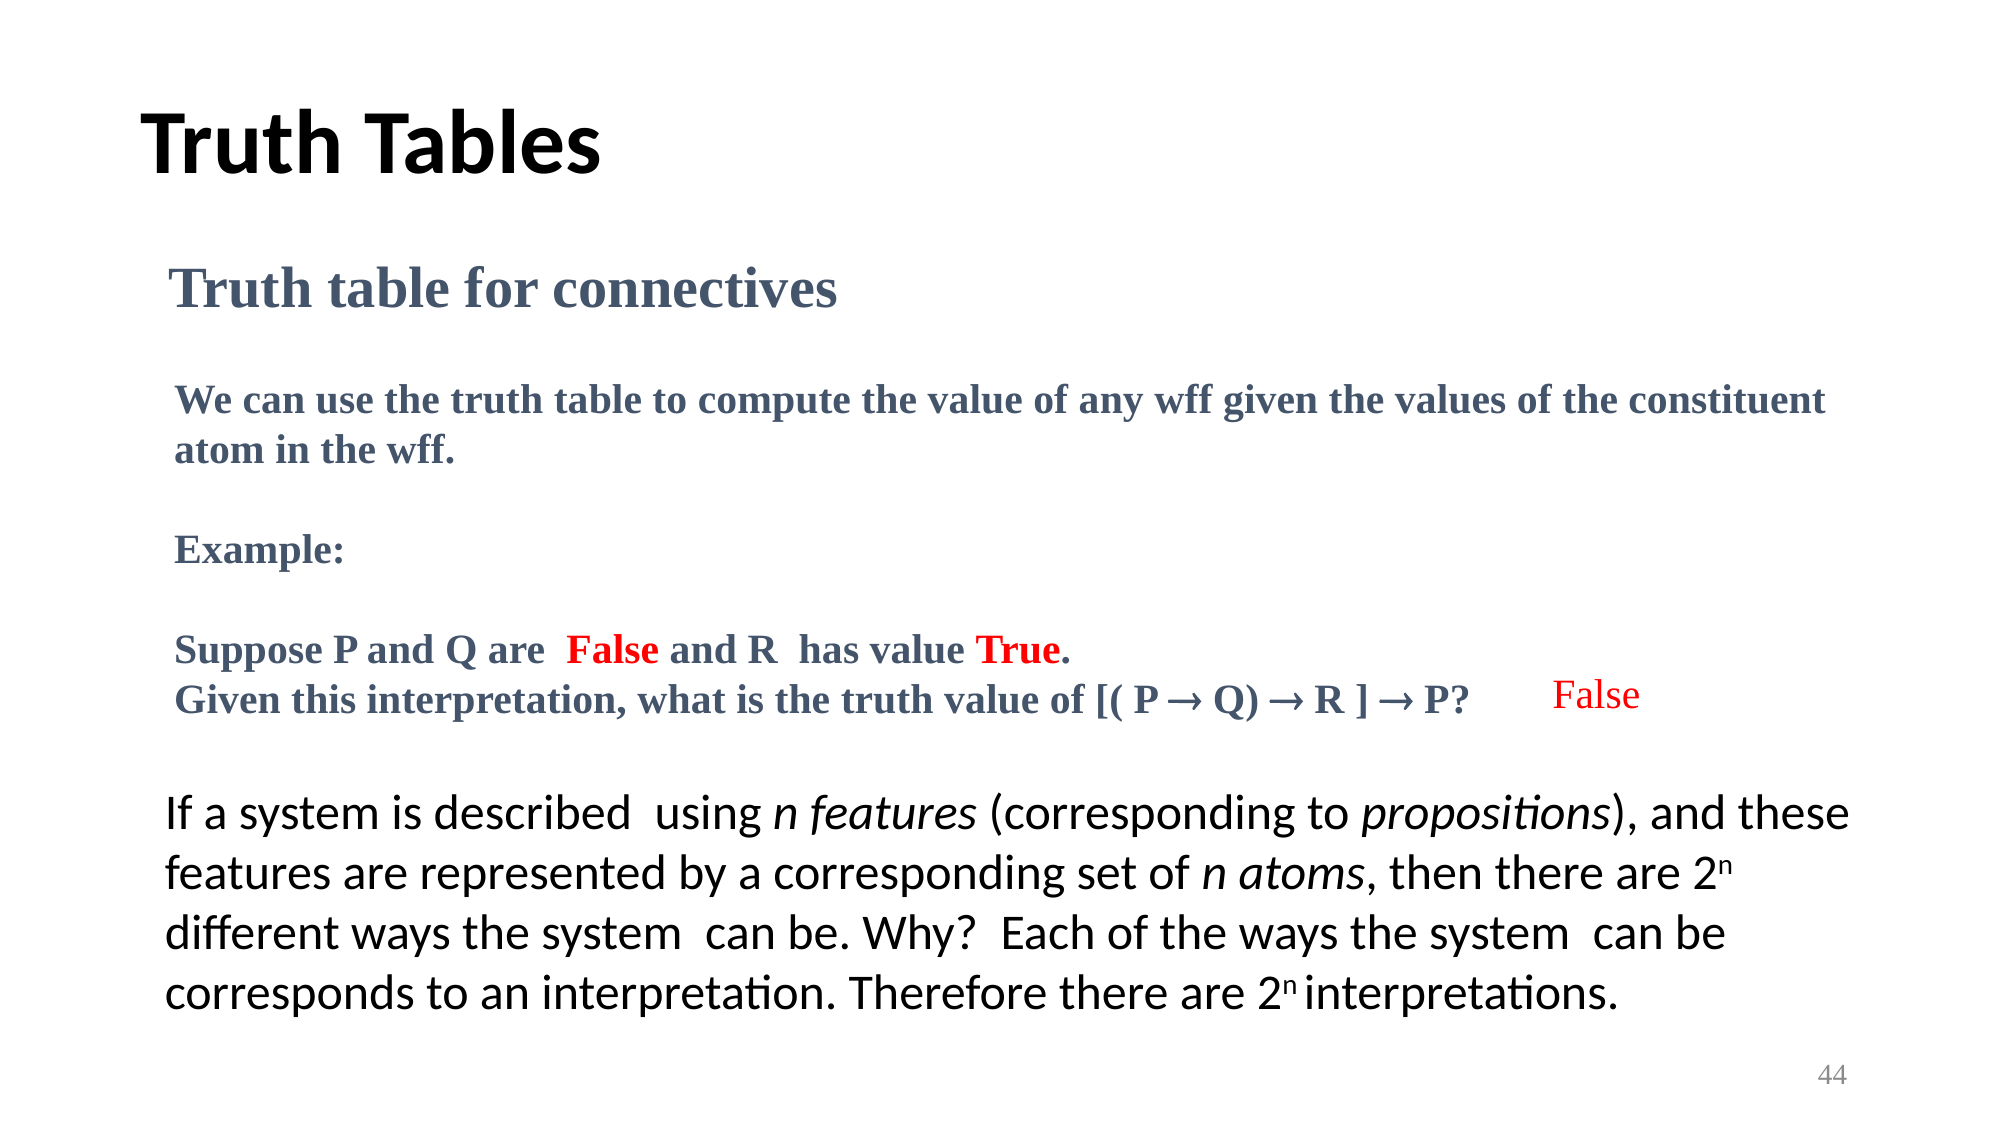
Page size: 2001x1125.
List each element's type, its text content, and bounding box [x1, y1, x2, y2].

text_box If a system is described using n features (corresponding to propositions), and these features are represented by a corresponding set of n atoms, then there are 2n different ways the system can be. Why? Each of the ways the system can be corresponds to an interpretation. Therefore there are 2n interpretations. [149, 772, 1888, 1072]
text_box Truth table for connectives [153, 241, 854, 377]
title Truth Tables [125, 50, 1863, 238]
text_box We can use the truth table to compute the value of any wff given the values of the constituent atom in the wff. Example: Suppose P and Q are False and R has value True. Given this interpretation, what is the truth value of [( P  Q)  R ]  P? [159, 364, 1875, 729]
text_box False [1537, 659, 1656, 725]
slide_number 44 [1412, 1072, 1863, 1103]
